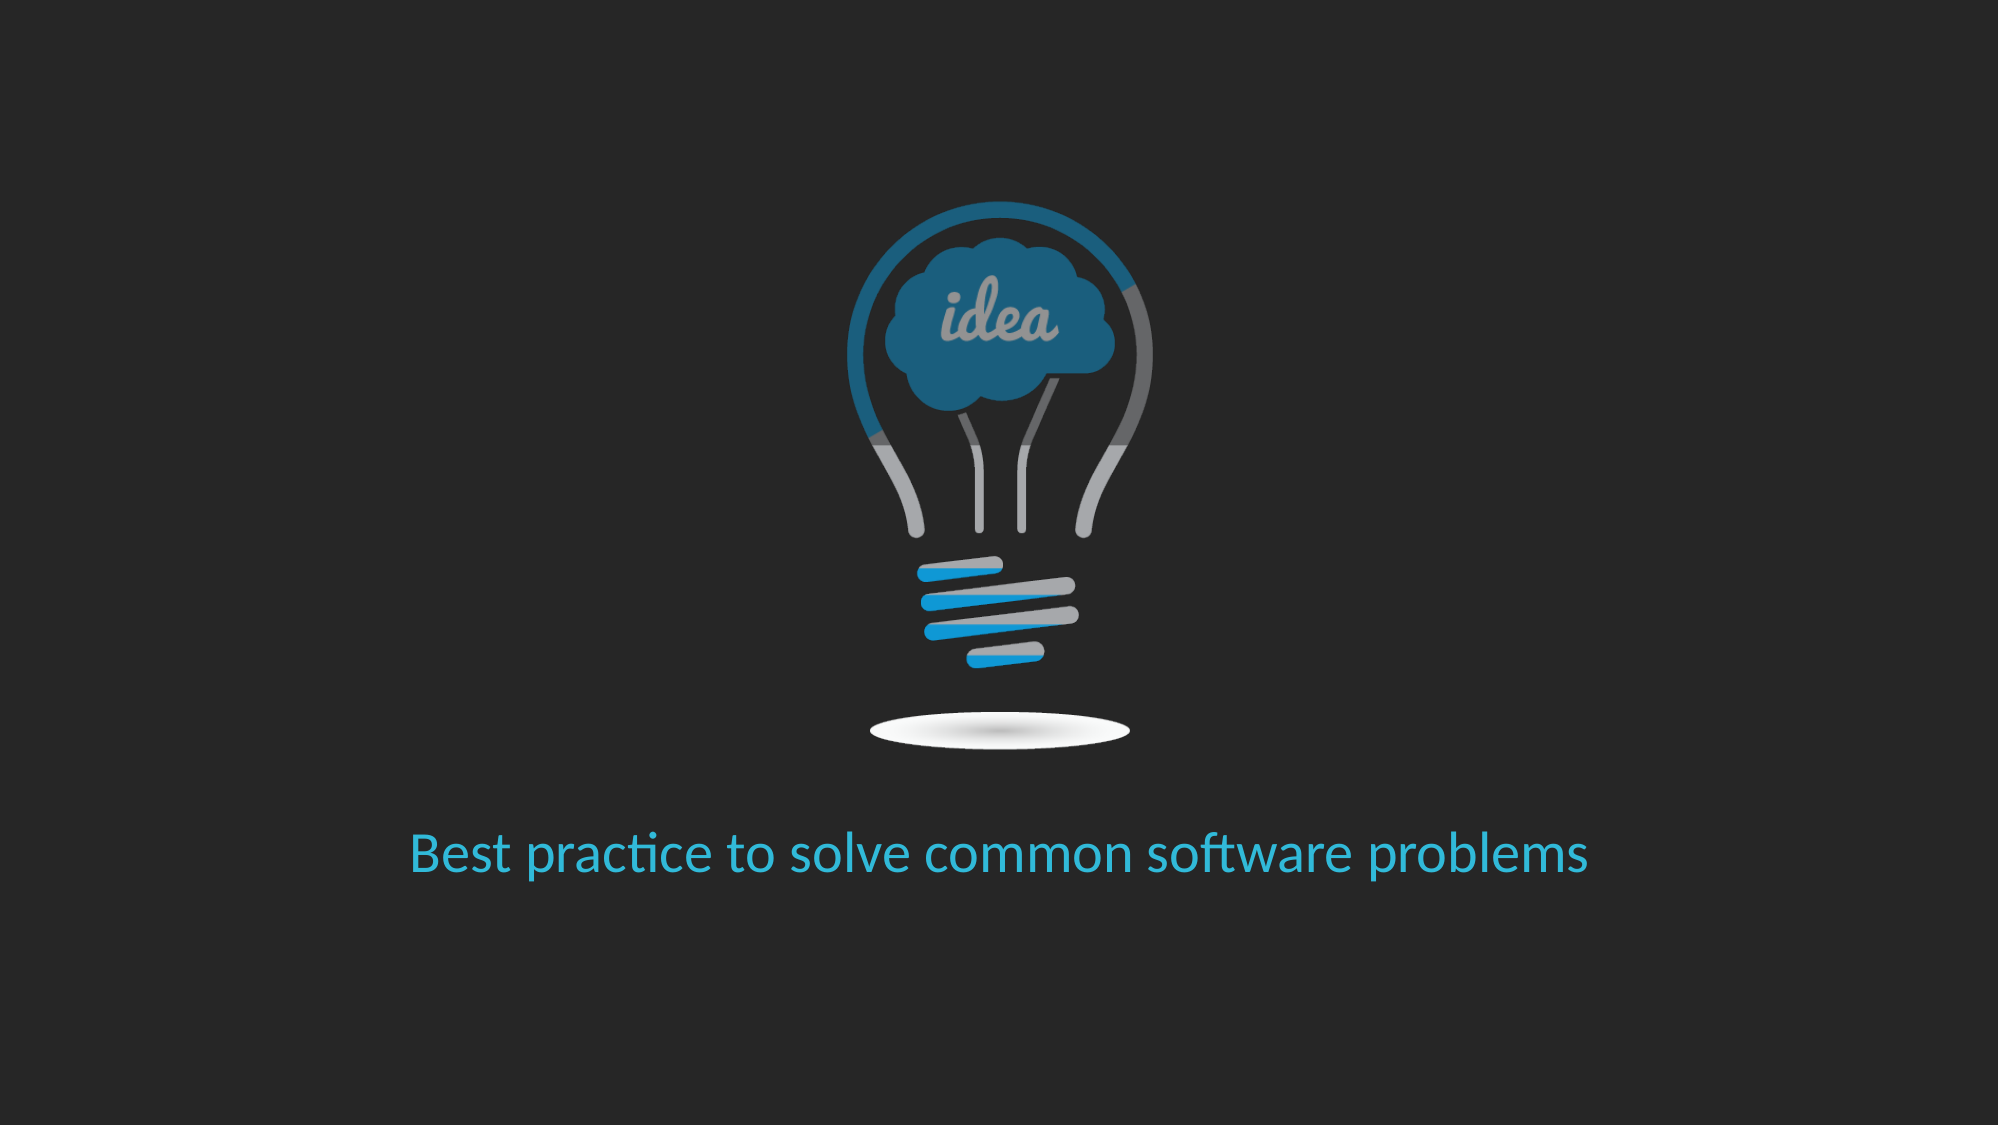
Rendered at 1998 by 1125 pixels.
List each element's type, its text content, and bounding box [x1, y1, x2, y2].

text_box Best practice to solve common software problems [7, 807, 1992, 892]
picture [683, 158, 1317, 793]
